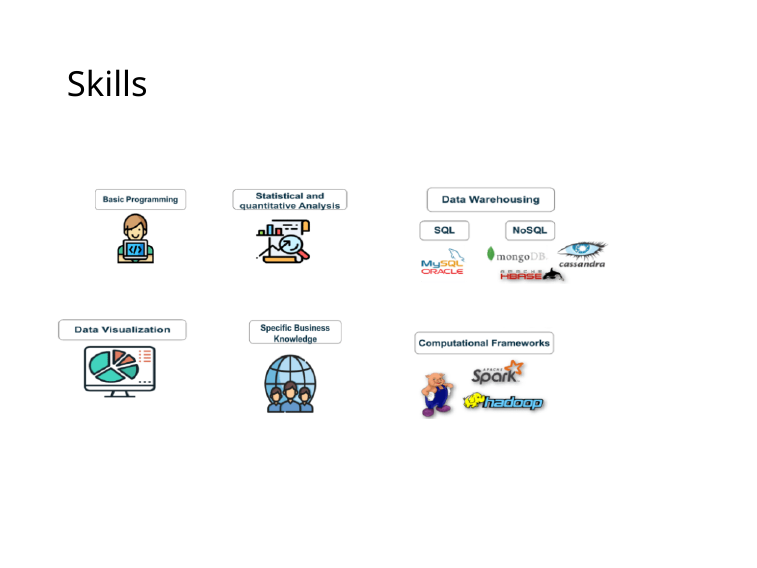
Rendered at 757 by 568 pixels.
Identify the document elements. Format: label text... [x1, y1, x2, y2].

picture [246, 316, 346, 419]
picture [411, 327, 567, 419]
picture [405, 177, 624, 284]
picture [51, 316, 190, 403]
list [88, 184, 190, 266]
title Skills [51, 30, 705, 140]
picture [230, 184, 351, 268]
